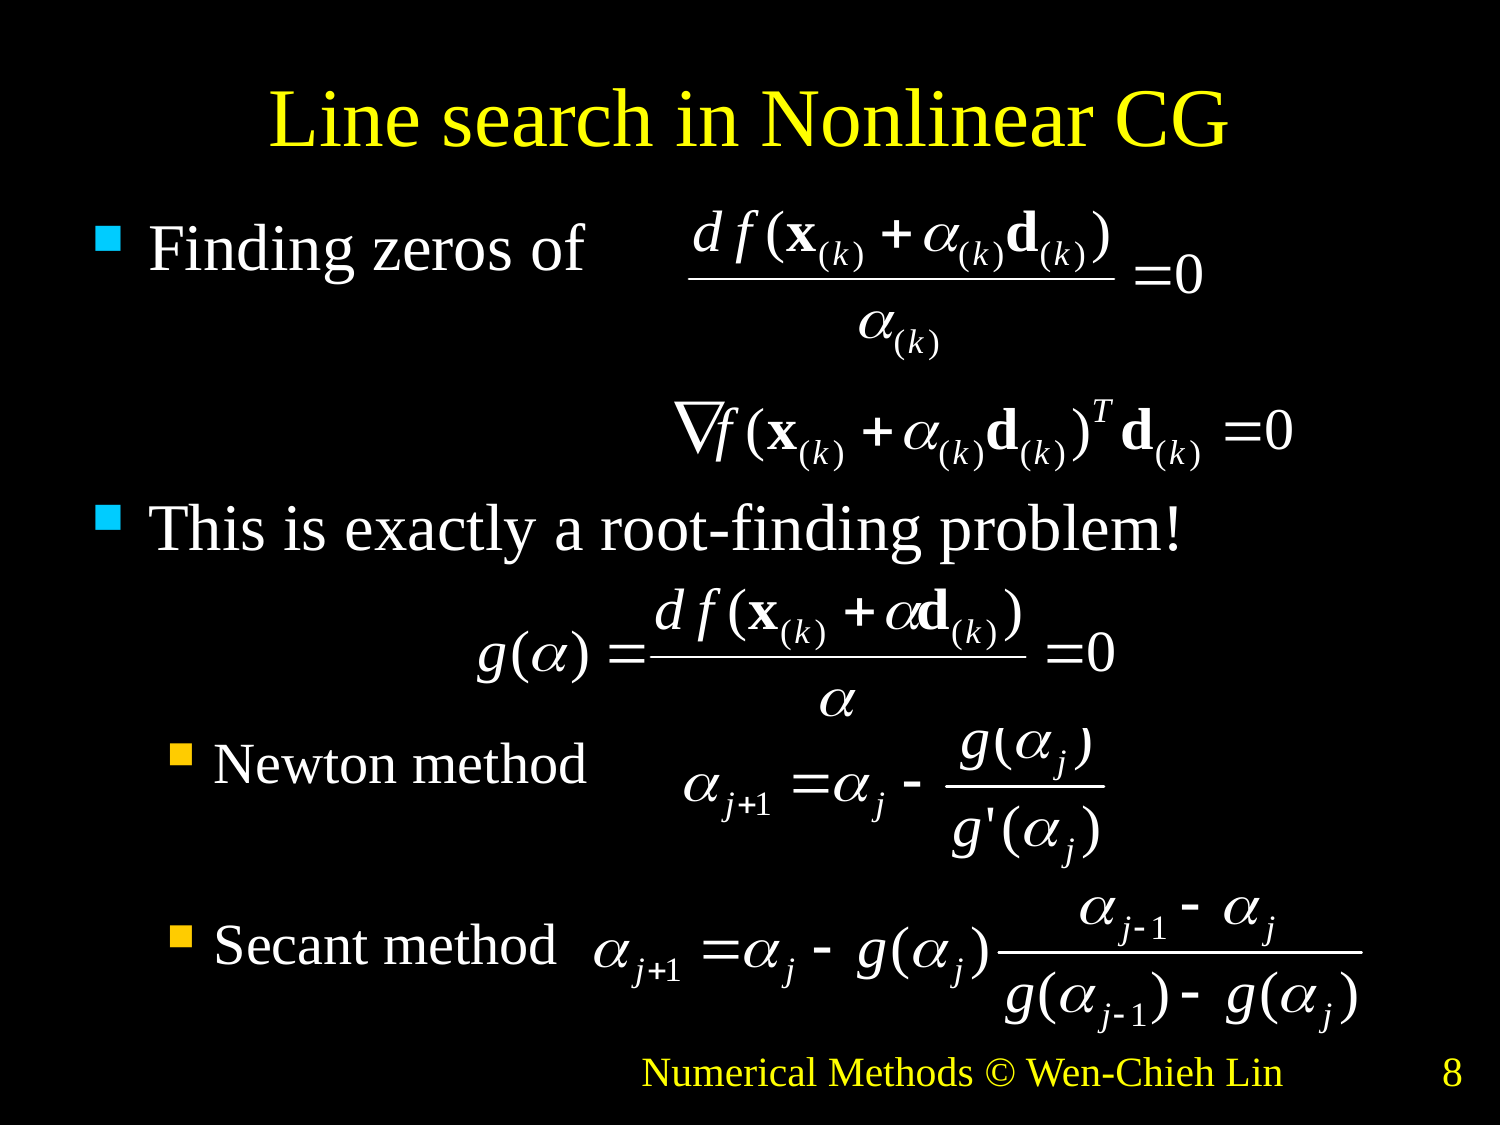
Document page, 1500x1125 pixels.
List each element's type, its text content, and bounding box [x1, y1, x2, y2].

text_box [584, 869, 1371, 1043]
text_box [678, 196, 1213, 370]
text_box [666, 385, 1302, 482]
list Finding zeros of This is exactly a root-finding problem! Newton method Secant method [76, 196, 1427, 1035]
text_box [466, 573, 1120, 728]
title Line search in Nonlinear CG [75, 19, 1425, 208]
footer Numerical Methods © Wen-Chieh Lin [490, 1035, 1128, 1103]
slide_number 8 [1128, 1024, 1479, 1103]
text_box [674, 735, 1113, 867]
